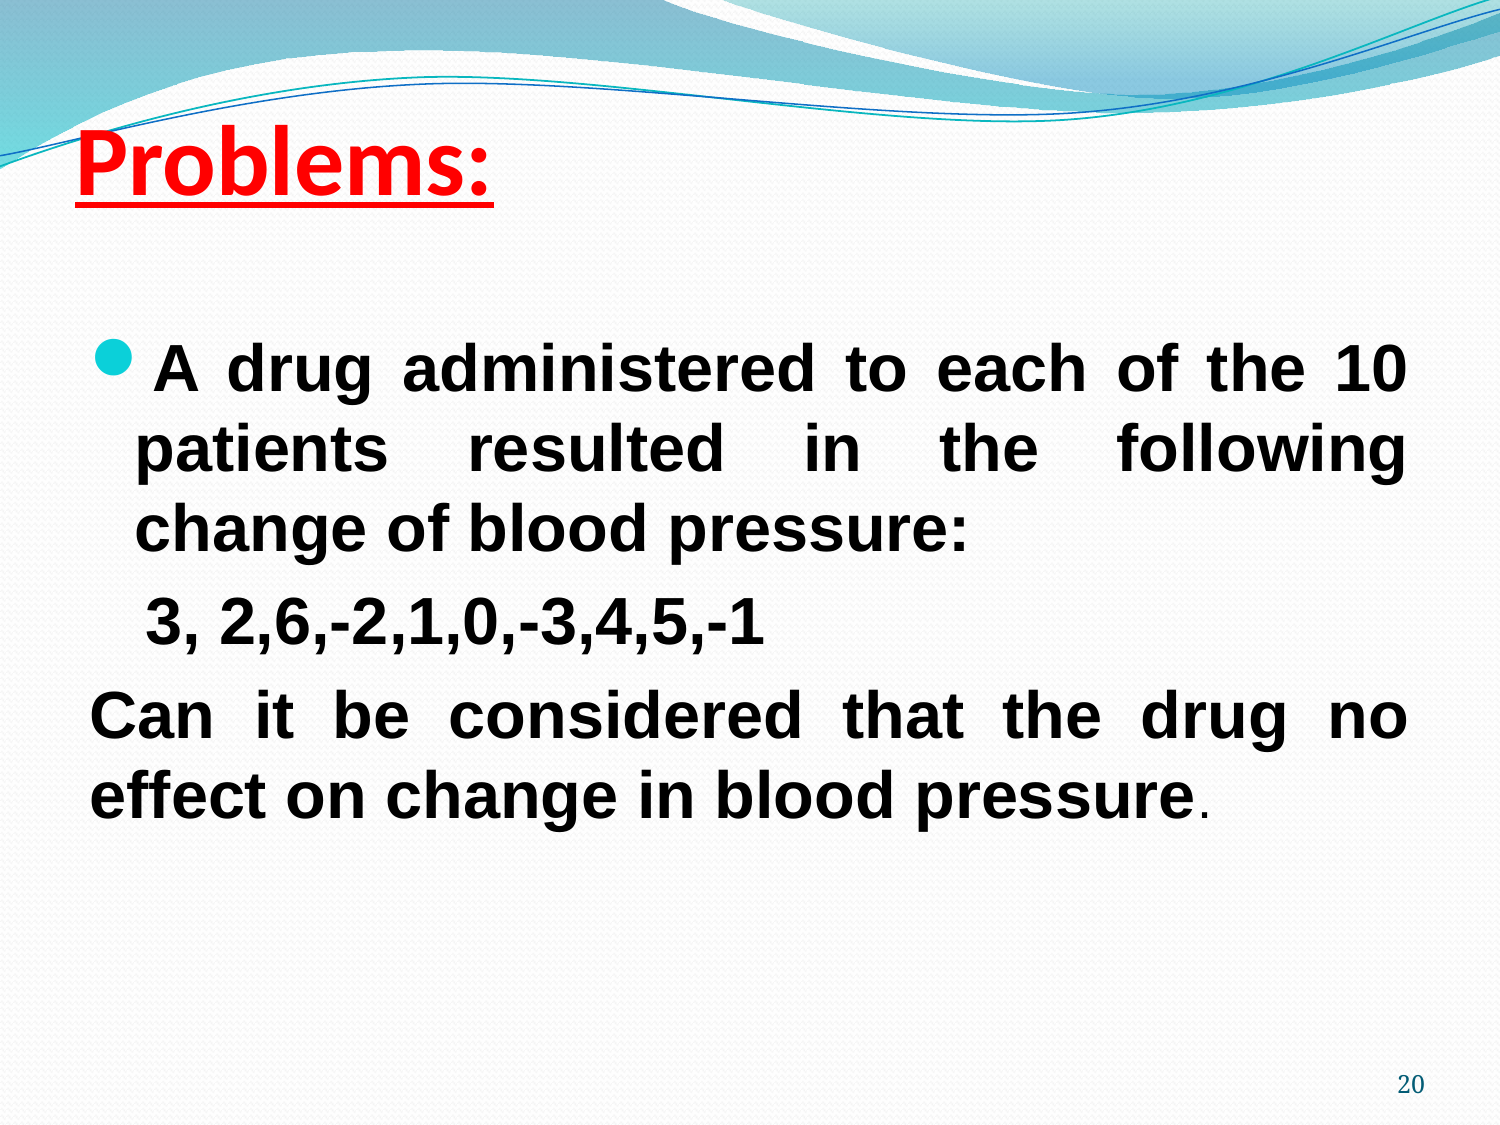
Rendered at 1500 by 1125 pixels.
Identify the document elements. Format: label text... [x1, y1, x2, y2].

slide_number 20 [1299, 1042, 1425, 1103]
title Problems: [75, 87, 1425, 216]
list A drug administered to each of the 10 patients resulted in the following change of blood pressure: 3, 2,6,-2,1,0,-3,4,5,-1 Can it be considered that the drug no effect on change in blood pressure. [75, 317, 1425, 1038]
